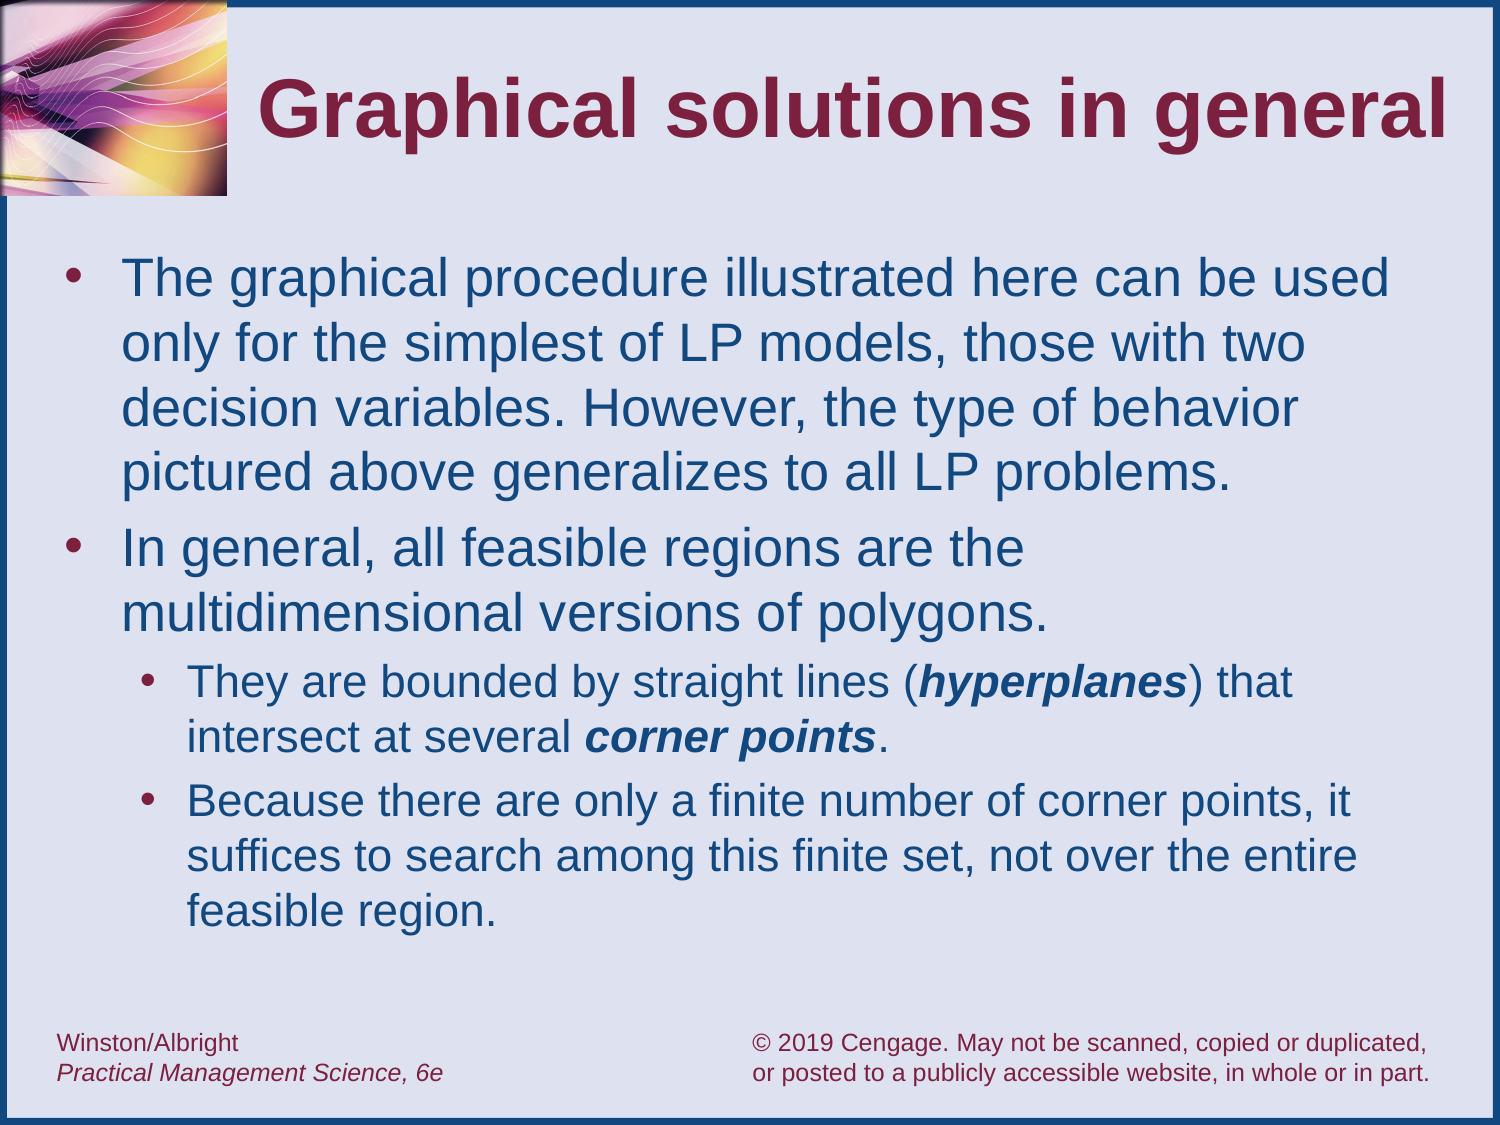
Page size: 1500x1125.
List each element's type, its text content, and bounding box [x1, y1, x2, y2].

list The graphical procedure illustrated here can be used only for the simplest of LP models, those with two decision variables. However, the type of behavior pictured above generalizes to all LP problems. In general, all feasible regions are the multidimensional versions of polygons. They are bounded by straight lines (hyperplanes) that intersect at several corner points. Because there are only a finite number of corner points, it suffices to search among this finite set, not over the entire feasible region. [49, 234, 1459, 978]
title Graphical solutions in general [241, 15, 1494, 193]
picture [0, 0, 227, 196]
